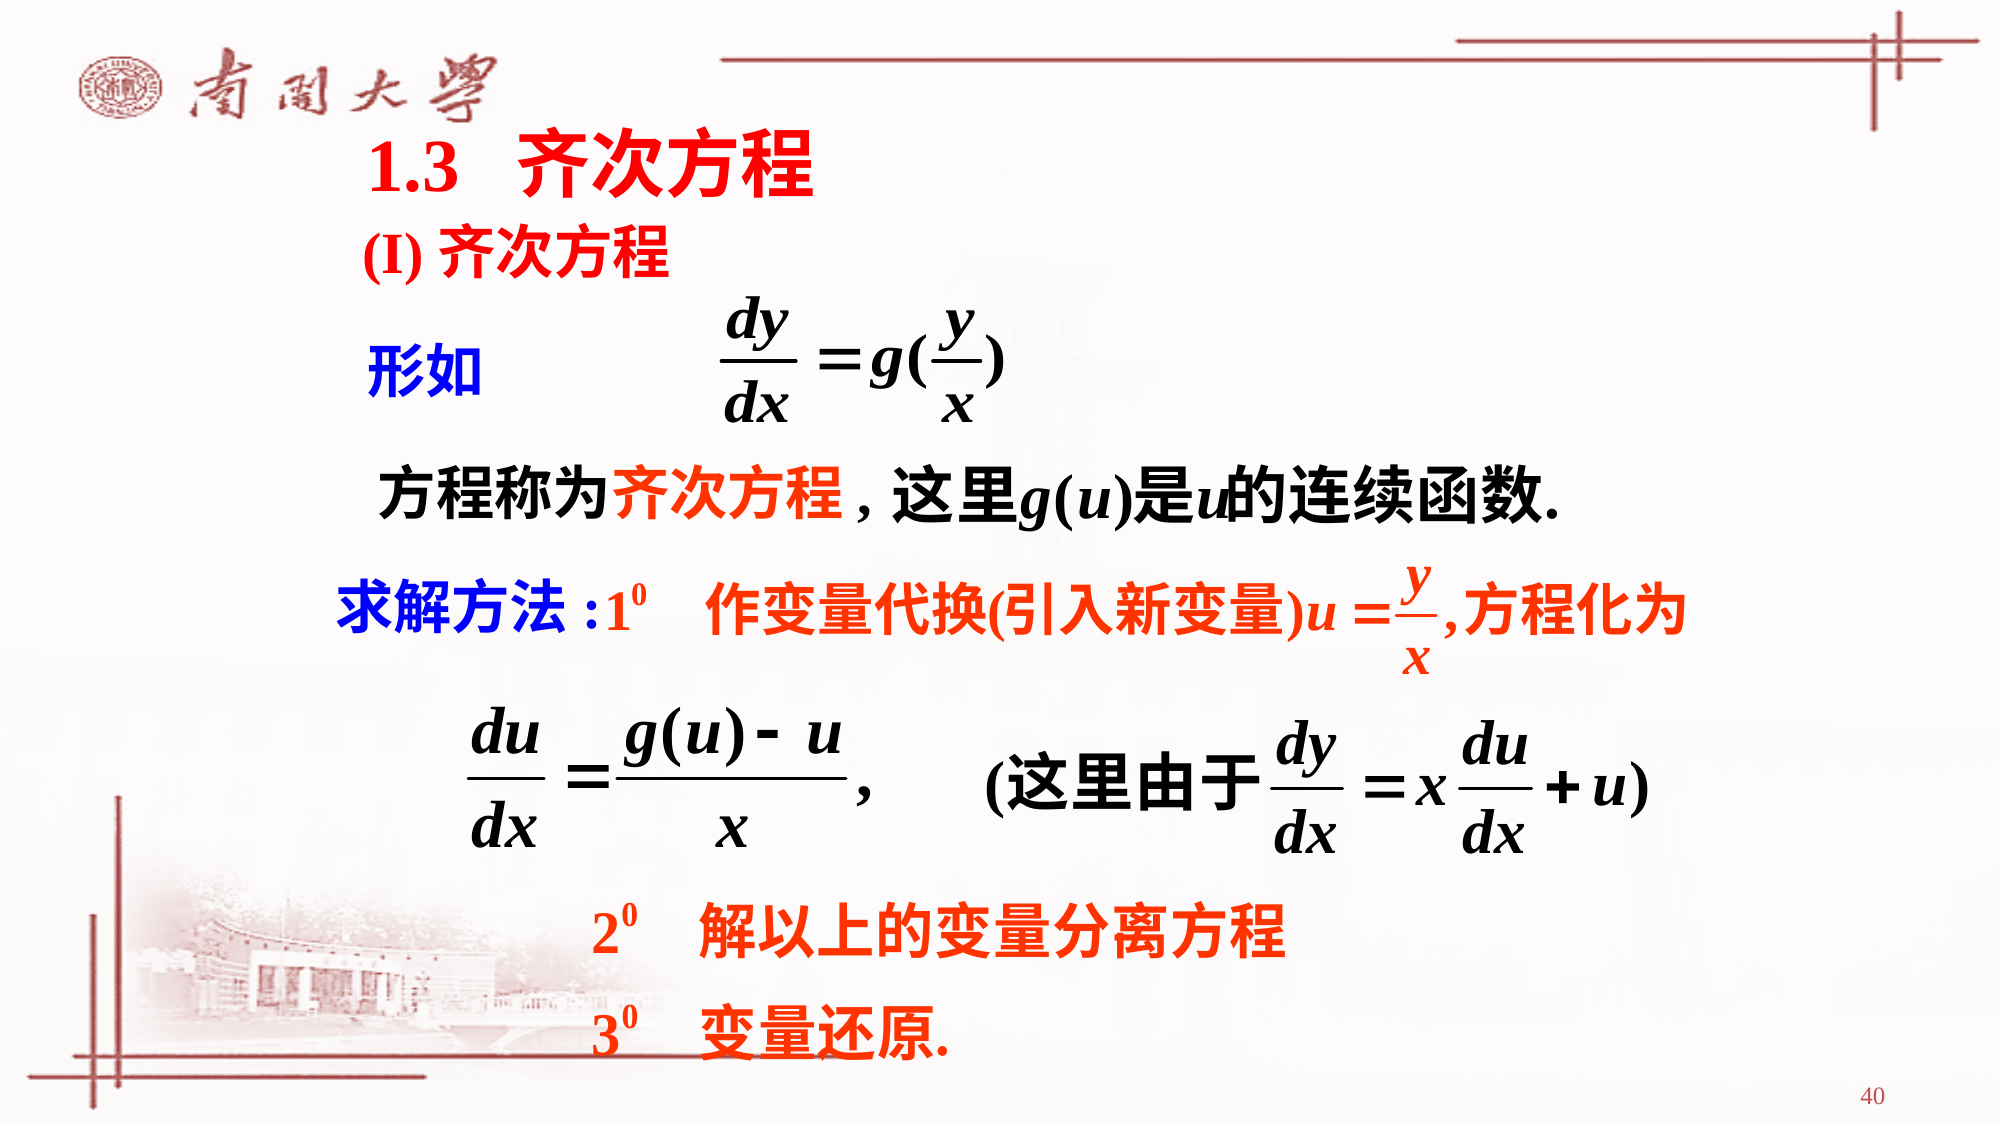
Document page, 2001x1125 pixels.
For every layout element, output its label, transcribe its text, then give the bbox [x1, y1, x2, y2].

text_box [598, 535, 1696, 685]
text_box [884, 455, 1569, 534]
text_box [709, 276, 1148, 437]
text_box 1.3 齐次方程 [351, 109, 1130, 214]
slide_number 40 [1433, 1065, 1901, 1125]
text_box 方程称为齐次方程, [363, 448, 888, 534]
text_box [582, 989, 956, 1078]
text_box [456, 684, 885, 864]
text_box 求解方法: [320, 562, 593, 648]
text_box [976, 699, 1664, 869]
text_box 形如 [352, 326, 499, 412]
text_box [582, 887, 1296, 976]
text_box (I)齐次方程 [347, 208, 686, 293]
